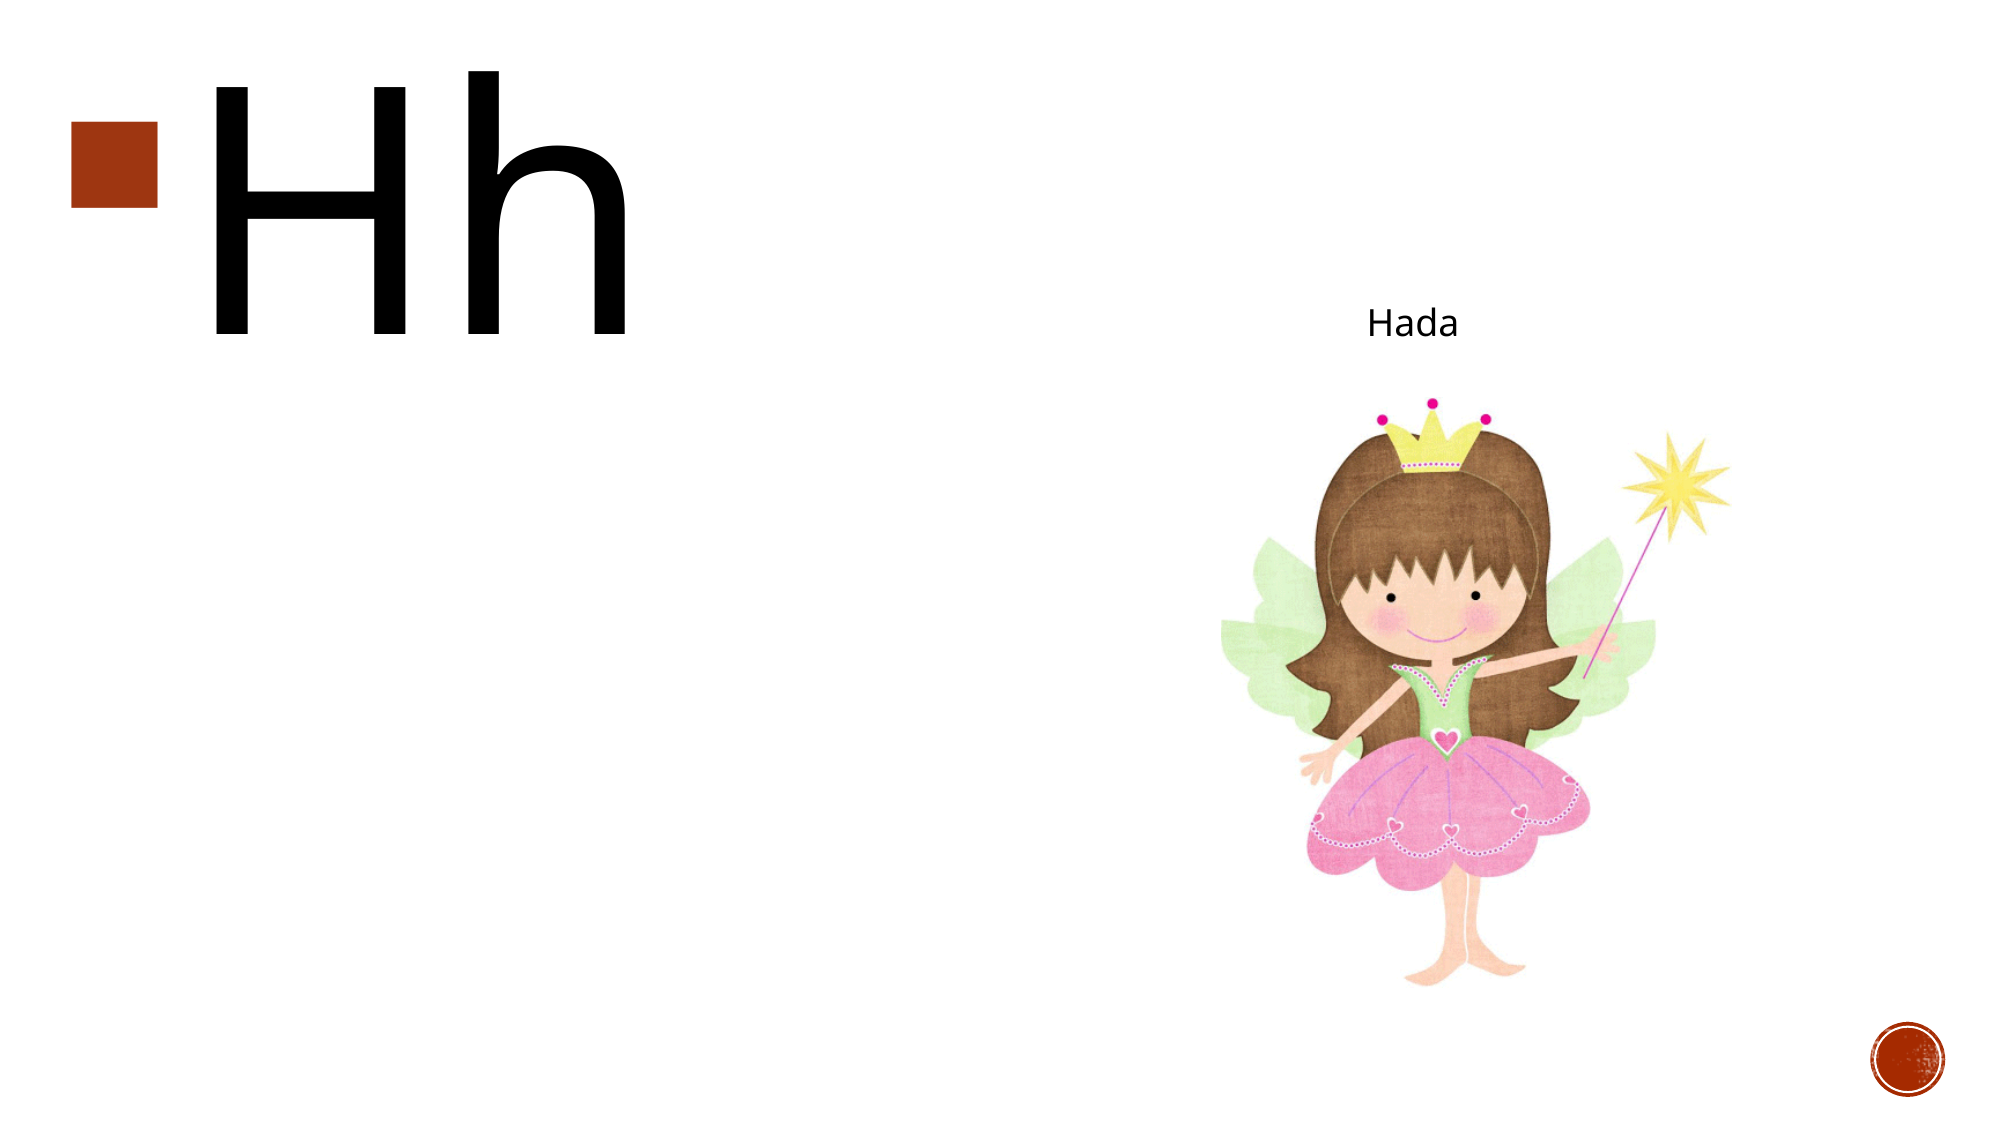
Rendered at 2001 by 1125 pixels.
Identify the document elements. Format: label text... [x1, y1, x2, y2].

picture [1221, 397, 1732, 988]
list Hh [32, 27, 1683, 693]
text_box Hada [1351, 291, 1601, 352]
